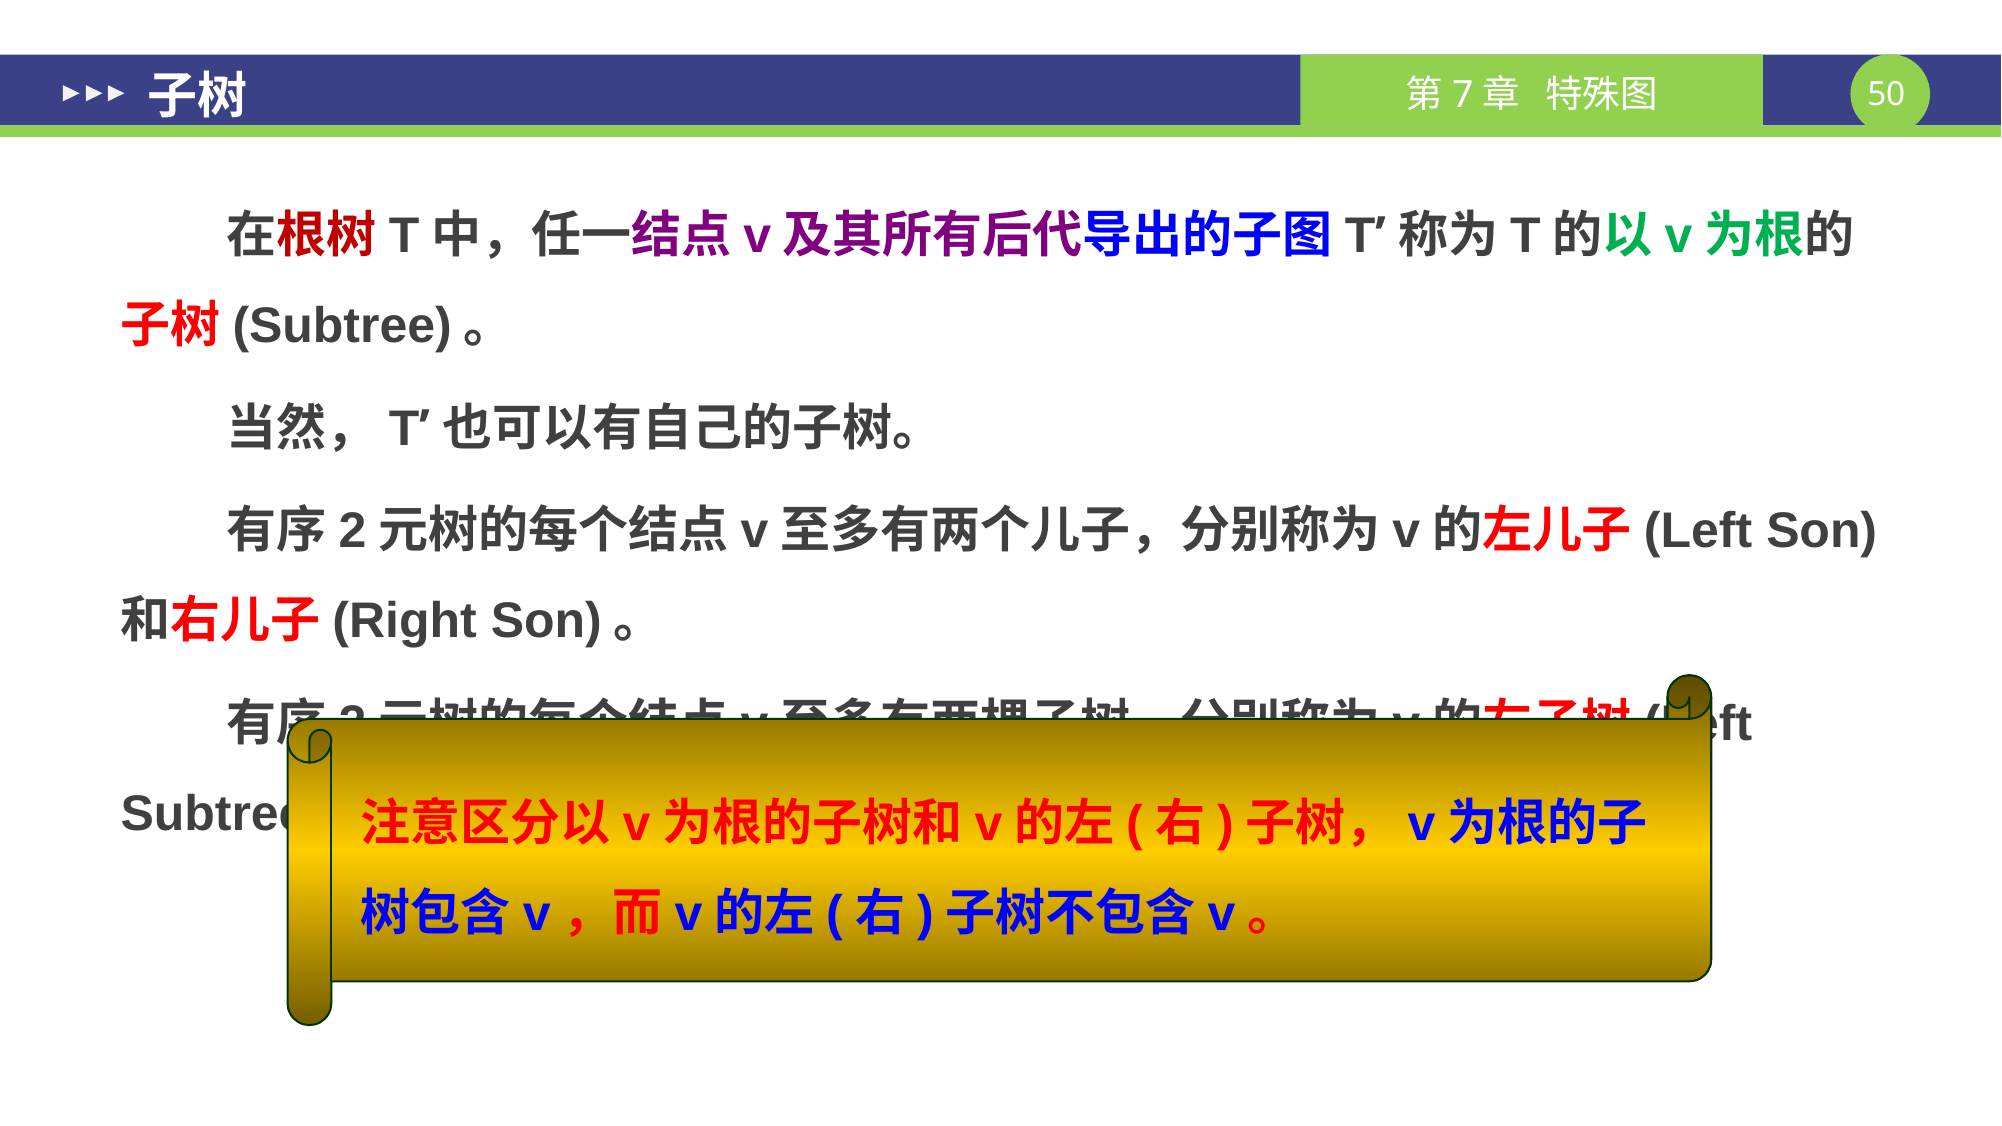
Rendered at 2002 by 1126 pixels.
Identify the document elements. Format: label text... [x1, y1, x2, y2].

list 在根树T中，任一结点v及其所有后代导出的子图T’称为T的以v为根的子树(Subtree)。 当然，T’也可以有自己的子树。 有序2元树的每个结点v至多有两个儿子，分别称为v的左儿子(Left Son)和右儿子(Right Son)。 有序2元树的每个结点v至多有两棵子树，分别称为v的左子树(Left Subtree)和右子树(Right Subtree)。 [100, 162, 1899, 1041]
title 子树 [127, 57, 1003, 129]
text_box 注意区分以v为根的子树和v的左(右)子树，v为根的子树包含v，而v的左(右)子树不包含v。 [287, 675, 1712, 1026]
